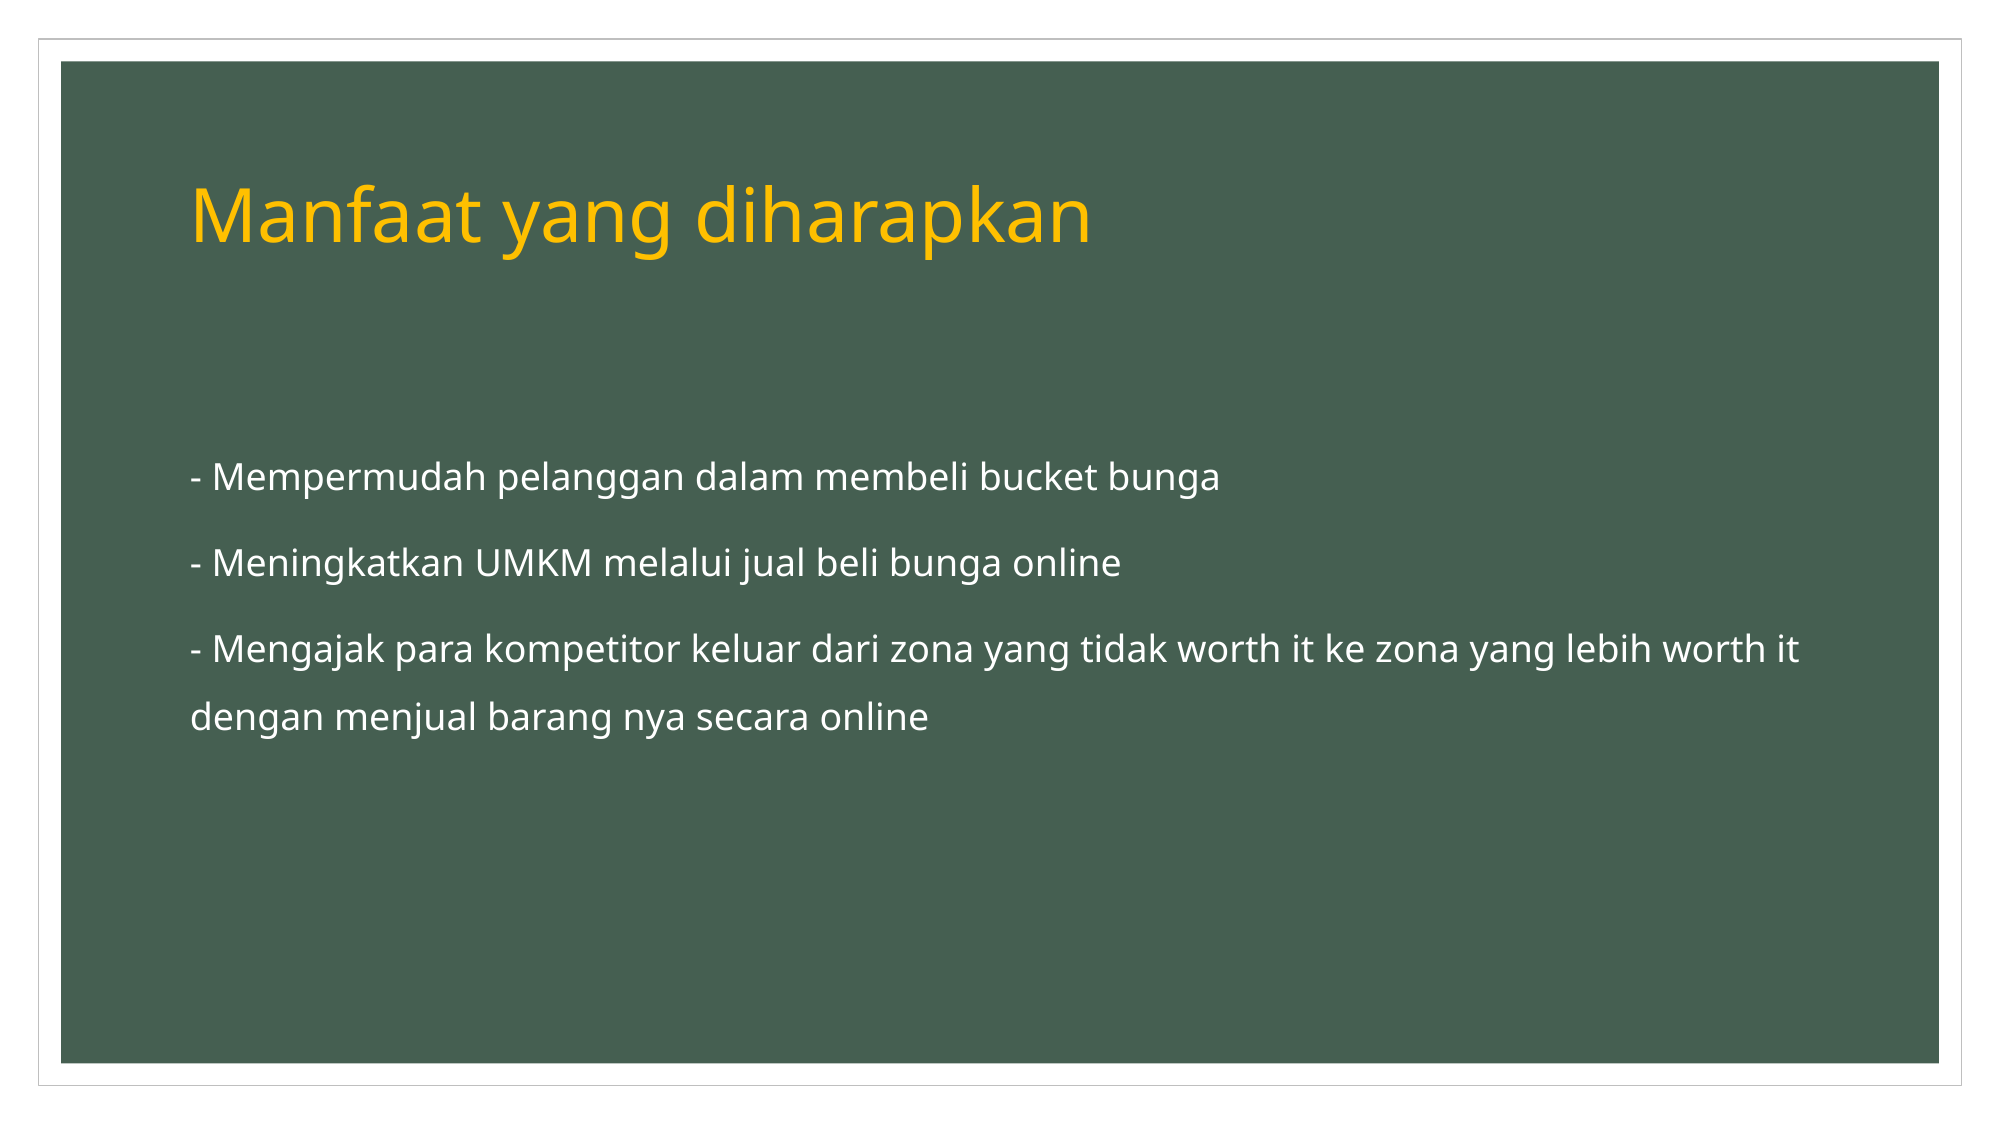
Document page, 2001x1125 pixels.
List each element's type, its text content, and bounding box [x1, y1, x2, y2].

title Manfaat yang diharapkan [174, 105, 1825, 331]
list - Mempermudah pelanggan dalam membeli bucket bunga - Meningkatkan UMKM melalui jual beli bunga online - Mengajak para kompetitor keluar dari zona yang tidak worth it ke zona yang lebih worth it dengan menjual barang nya secara online [174, 422, 1825, 990]
